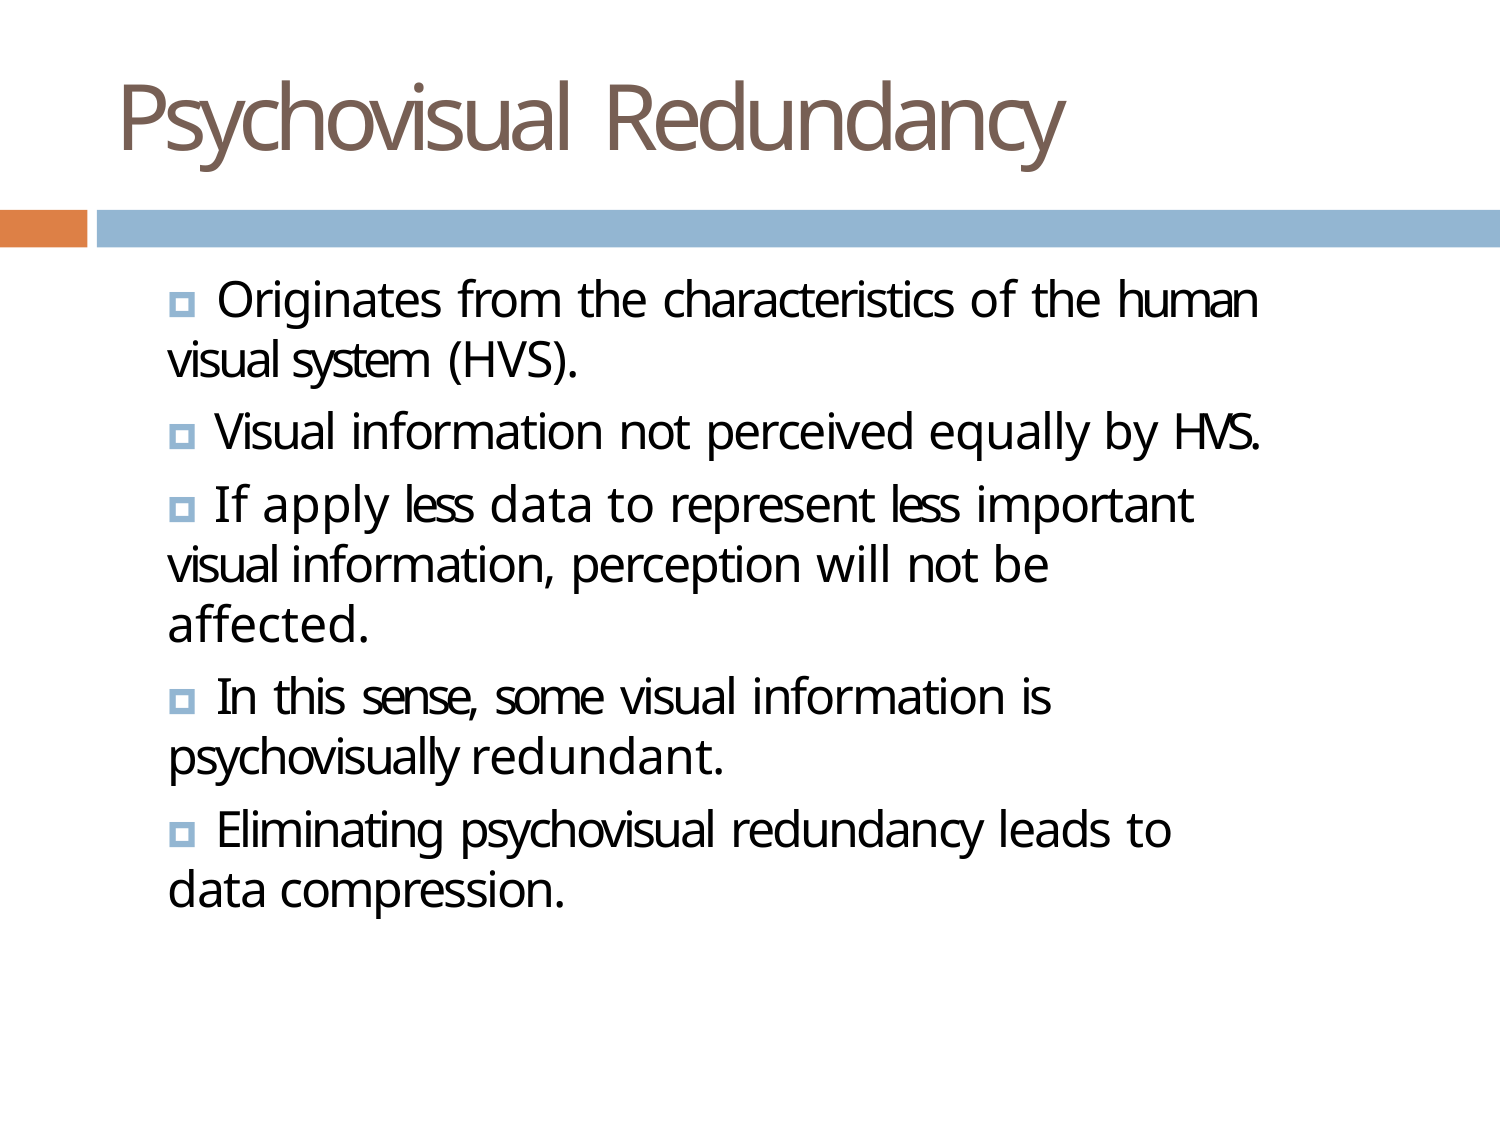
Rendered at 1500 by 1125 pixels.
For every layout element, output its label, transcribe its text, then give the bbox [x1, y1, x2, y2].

title Psychovisual Redundancy [87, 0, 1413, 247]
text_box 🞑 Originates from the characteristics of the human visual system (HVS). 🞑 Visual information not perceived equally by HVS. 🞑 If apply less data to represent less important visual information, perception will not be affected. 🞑 In this sense, some visual information is psychovisually redundant. 🞑 Eliminating psychovisual redundancy leads to data compression. [165, 265, 1290, 918]
